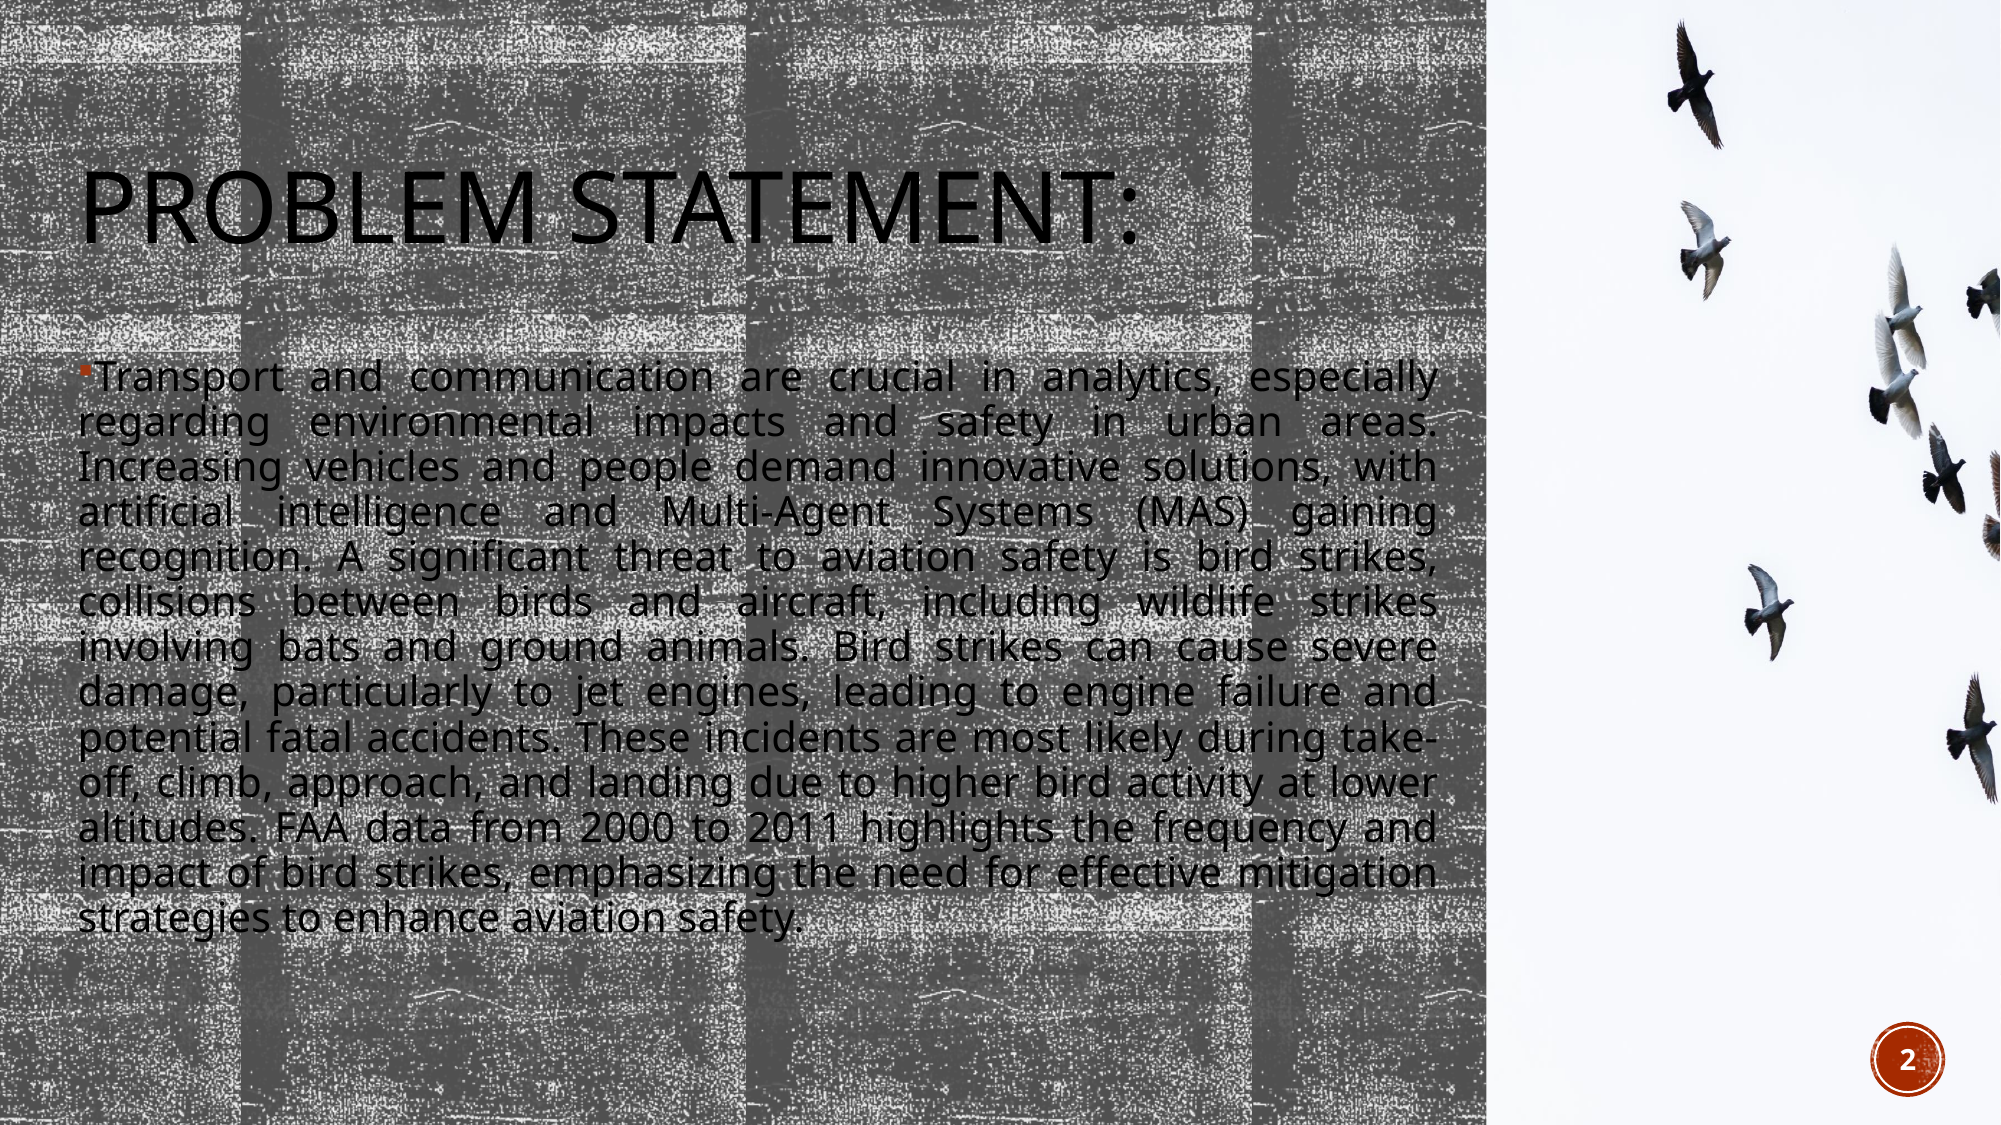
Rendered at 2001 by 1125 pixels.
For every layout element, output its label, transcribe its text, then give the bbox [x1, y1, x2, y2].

text_box Problem Statement: [62, 79, 1169, 344]
text_box [0, 0, 1485, 1125]
list Transport and communication are crucial in analytics, especially regarding environmental impacts and safety in urban areas. Increasing vehicles and people demand innovative solutions, with artificial intelligence and Multi-Agent Systems (MAS) gaining recognition. A significant threat to aviation safety is bird strikes, collisions between birds and aircraft, including wildlife strikes involving bats and ground animals. Bird strikes can cause severe damage, particularly to jet engines, leading to engine failure and potential fatal accidents. These incidents are most likely during take-off, climb, approach, and landing due to higher bird activity at lower altitudes. FAA data from 2000 to 2011 highlights the frequency and impact of bird strikes, emphasizing the need for effective mitigation strategies to enhance aviation safety. [62, 348, 1454, 1013]
picture [1486, 0, 2000, 1125]
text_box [1873, 1025, 1943, 1095]
